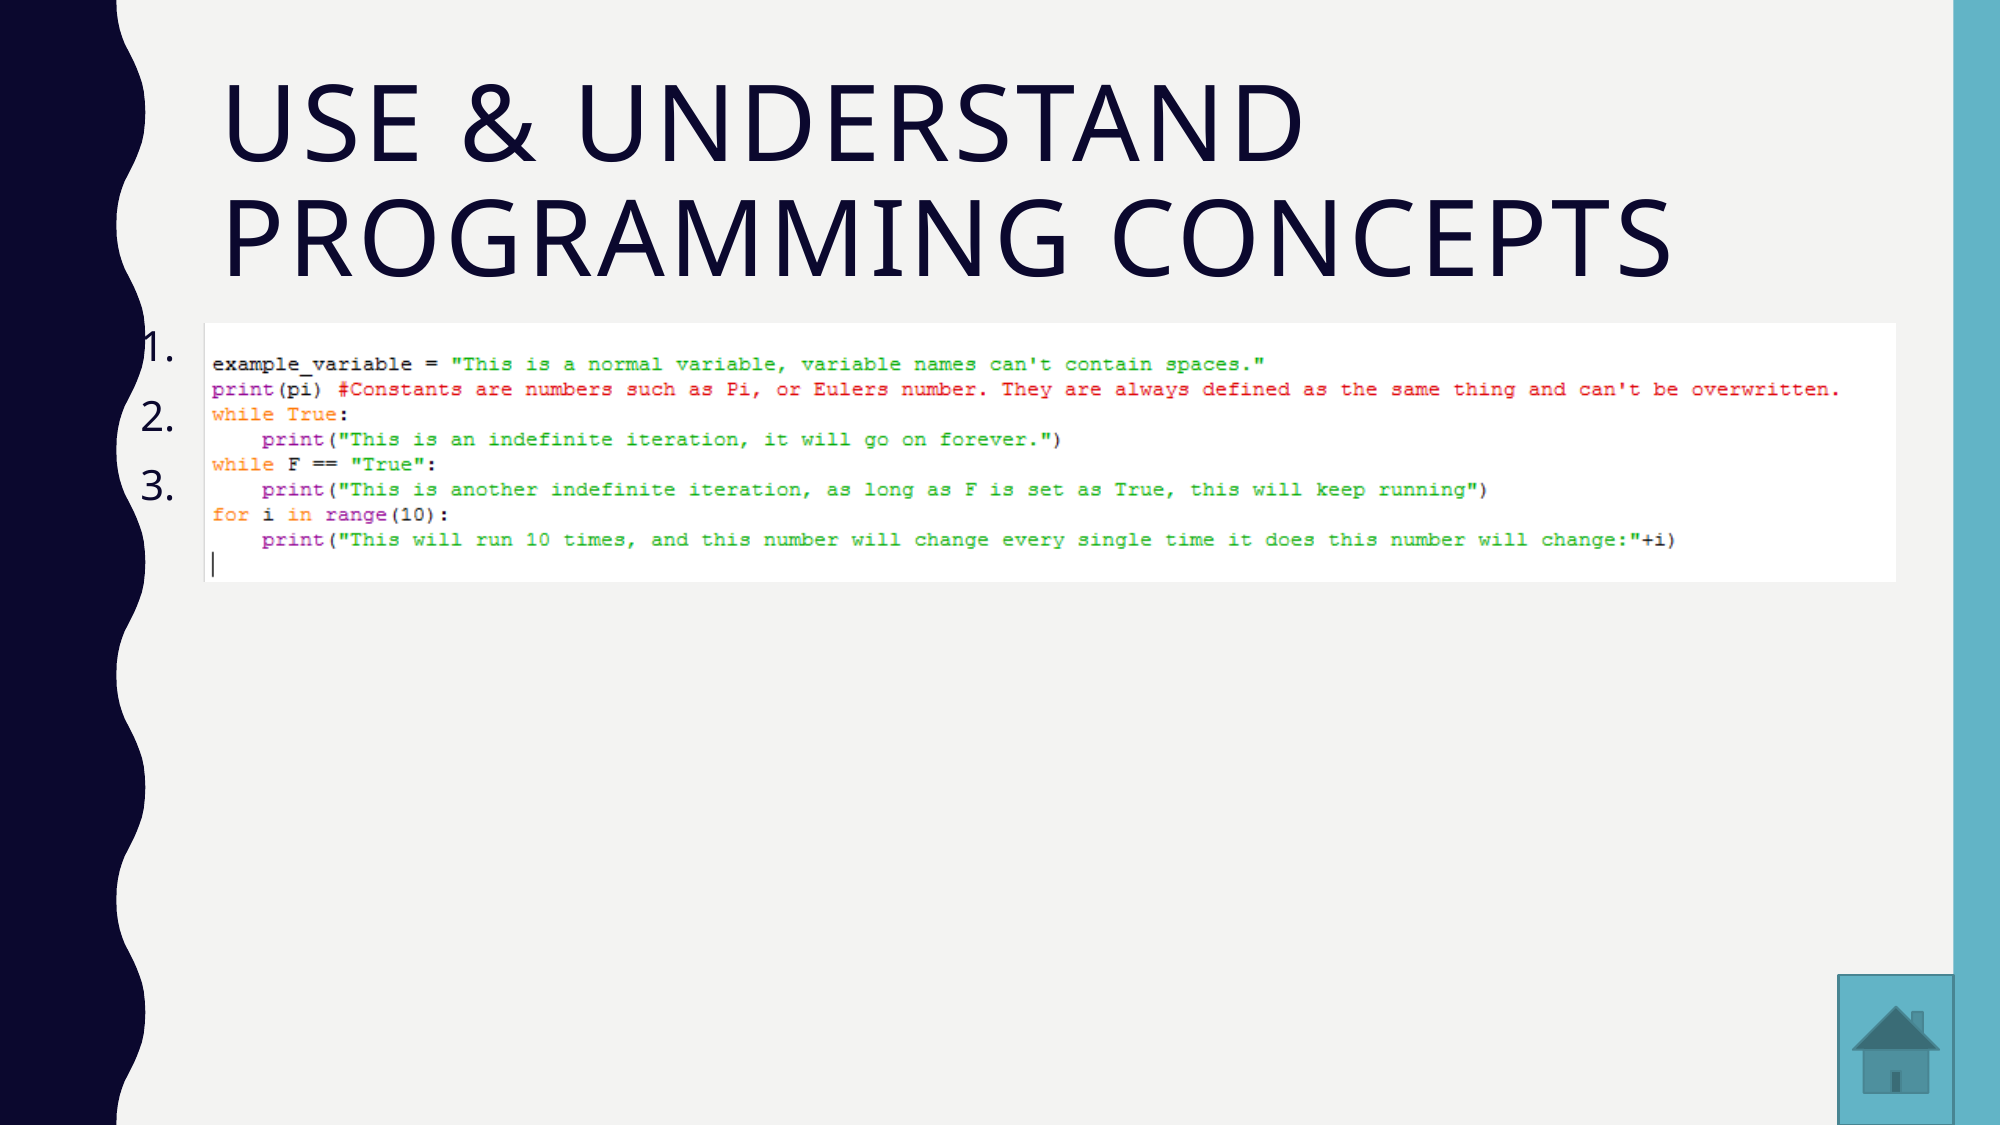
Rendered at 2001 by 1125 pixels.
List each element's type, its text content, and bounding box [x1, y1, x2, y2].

list Iteration Selection (ifs, if+elif+else) Subroutines (procedures/function) [125, 307, 1921, 1022]
title Use & Understand programming concepts [205, 62, 1875, 307]
text_box [1837, 974, 1955, 1125]
picture [203, 323, 1896, 582]
